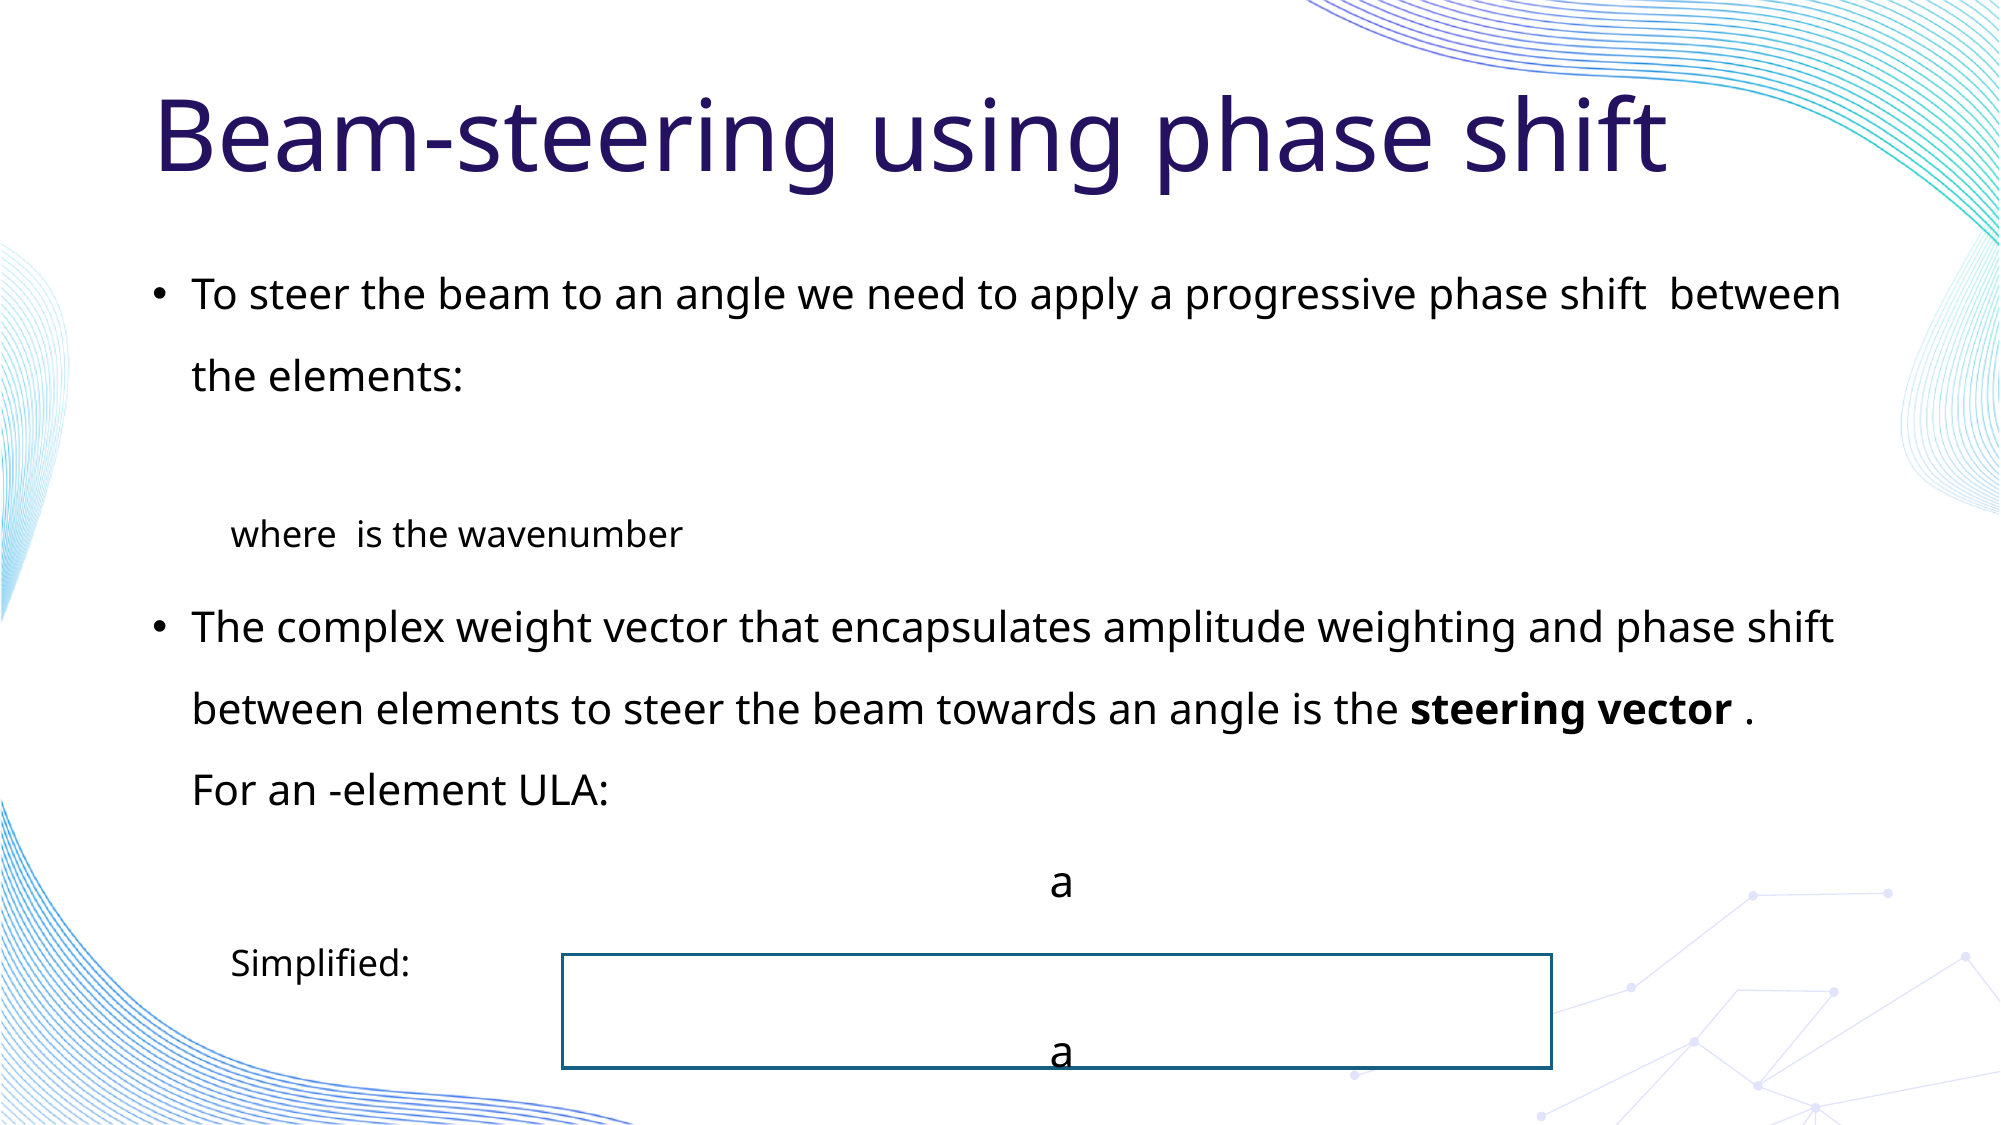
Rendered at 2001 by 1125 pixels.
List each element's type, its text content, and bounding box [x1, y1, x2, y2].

picture [664, 713, 676, 721]
picture [1, 203, 676, 1124]
picture [1292, 0, 1999, 521]
text_box [562, 954, 1552, 1069]
picture [664, 704, 676, 710]
title Beam-steering using phase shift [137, 56, 1863, 275]
